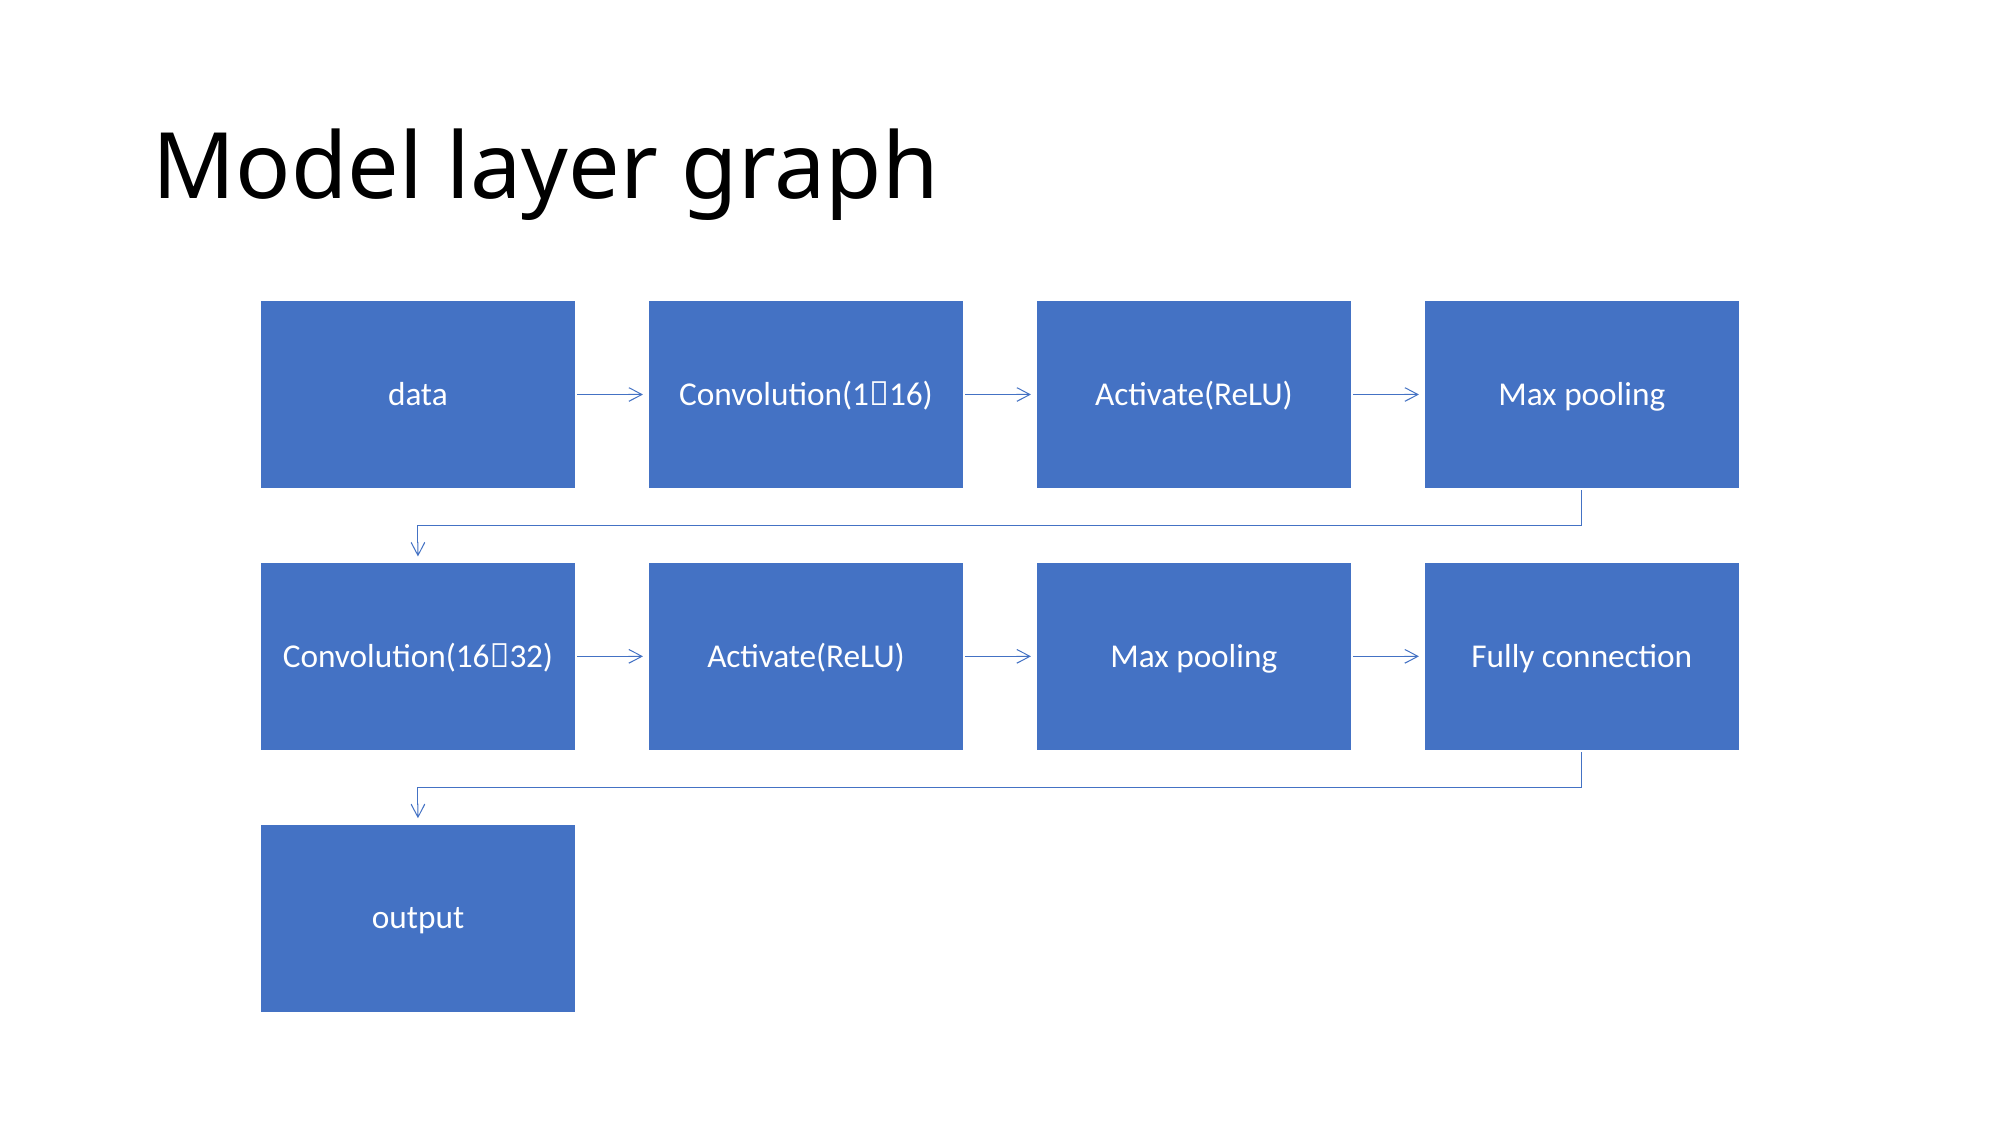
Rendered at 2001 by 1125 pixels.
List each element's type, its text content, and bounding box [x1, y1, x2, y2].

title Model layer graph [137, 59, 1863, 278]
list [137, 299, 1863, 1014]
